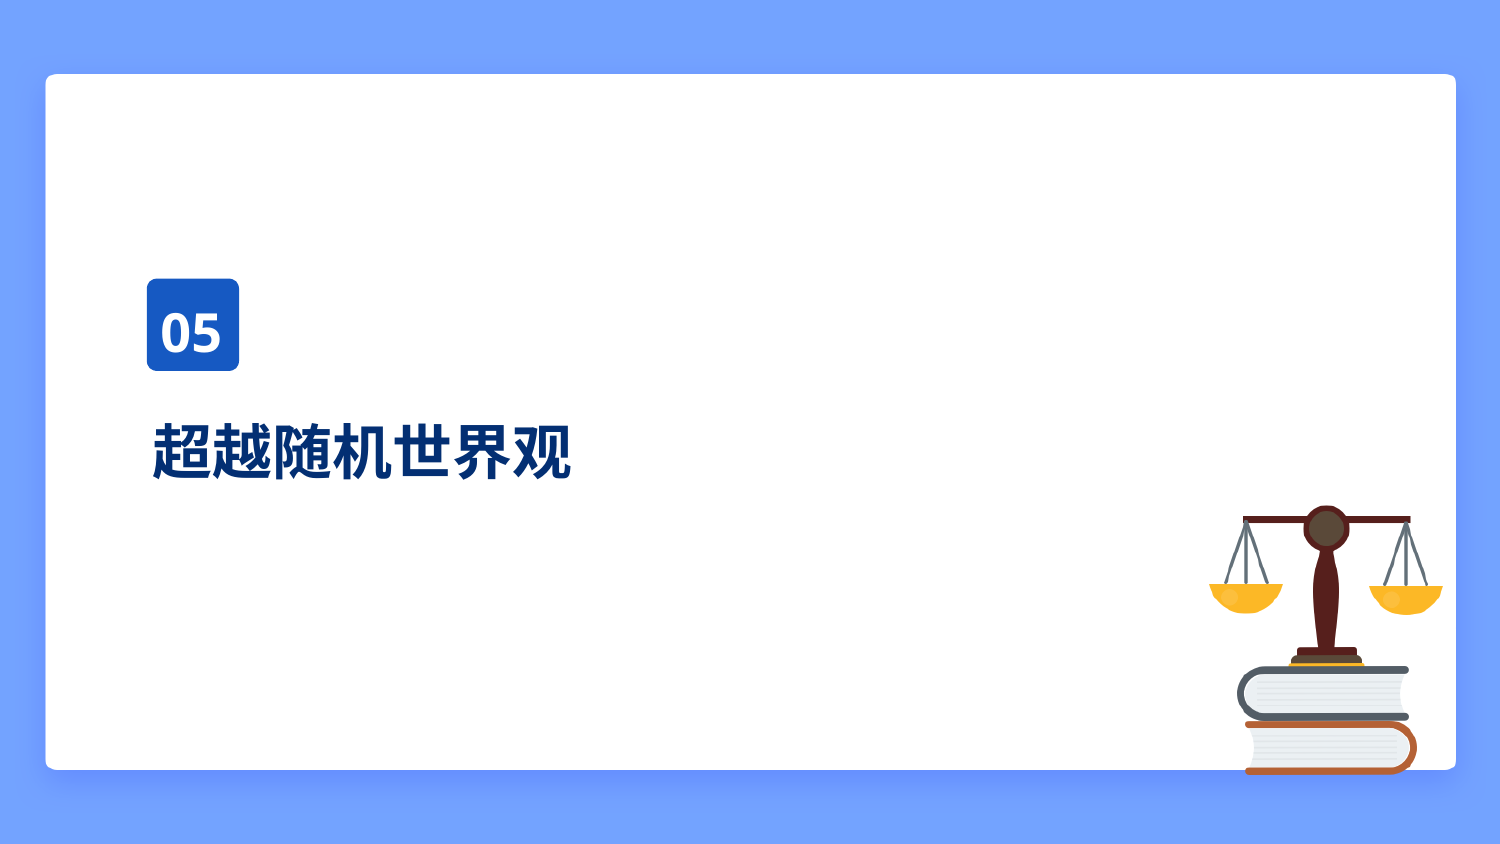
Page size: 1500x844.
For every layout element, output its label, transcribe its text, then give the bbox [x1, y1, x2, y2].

picture [0, 0, 1500, 844]
text_box 05 [118, 282, 264, 379]
text_box 超越随机世界观 [136, 390, 1272, 503]
text_box [149, 278, 237, 282]
